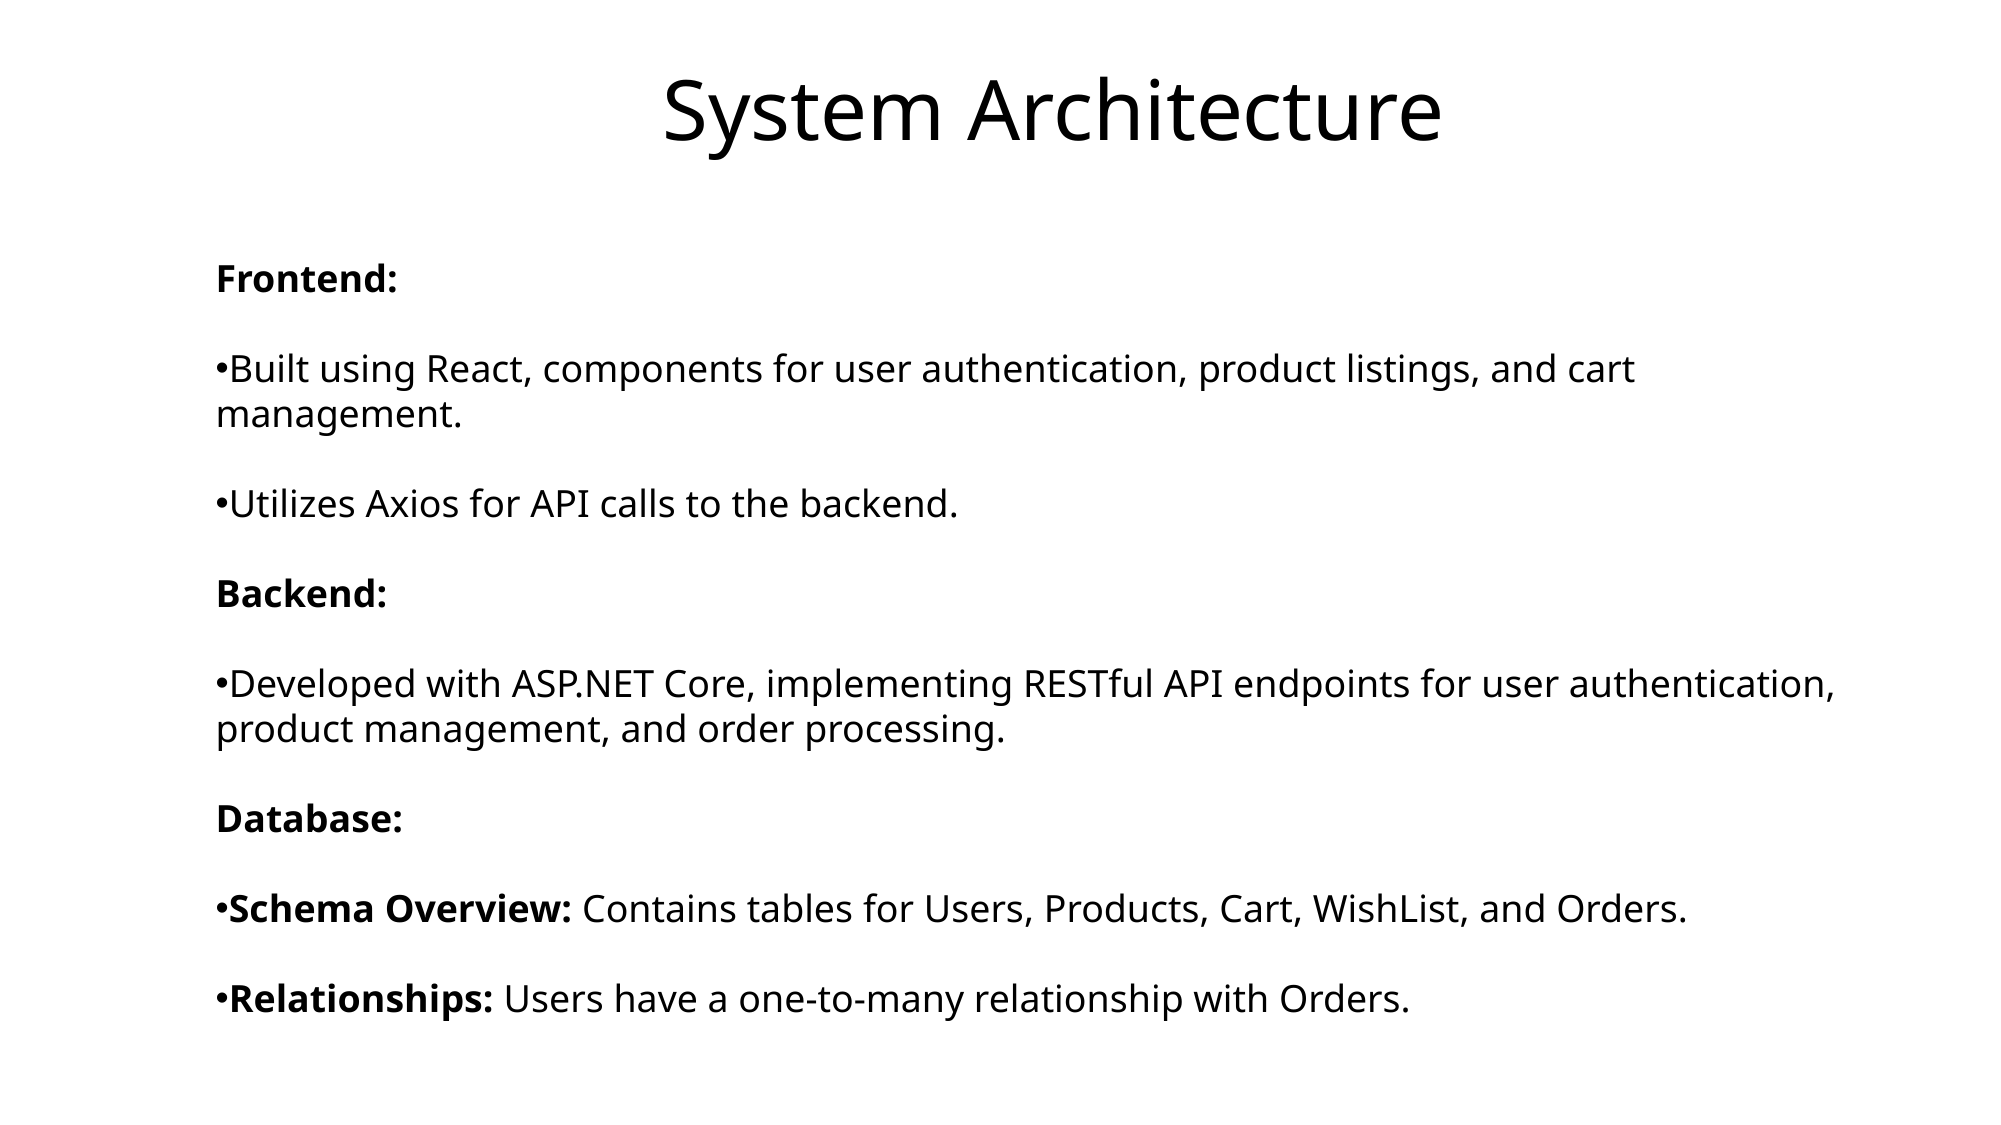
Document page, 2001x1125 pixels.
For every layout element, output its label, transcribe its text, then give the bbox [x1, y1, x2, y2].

text_box Frontend: Built using React, components for user authentication, product listings, and cart management. Utilizes Axios for API calls to the backend. Backend: Developed with ASP.NET Core, implementing RESTful API endpoints for user authentication, product management, and order processing. Database: Schema Overview: Contains tables for Users, Products, Cart, WishList, and Orders. Relationships: Users have a one-to-many relationship with Orders. [200, 247, 1857, 1027]
text_box System Architecture [648, 50, 1554, 165]
